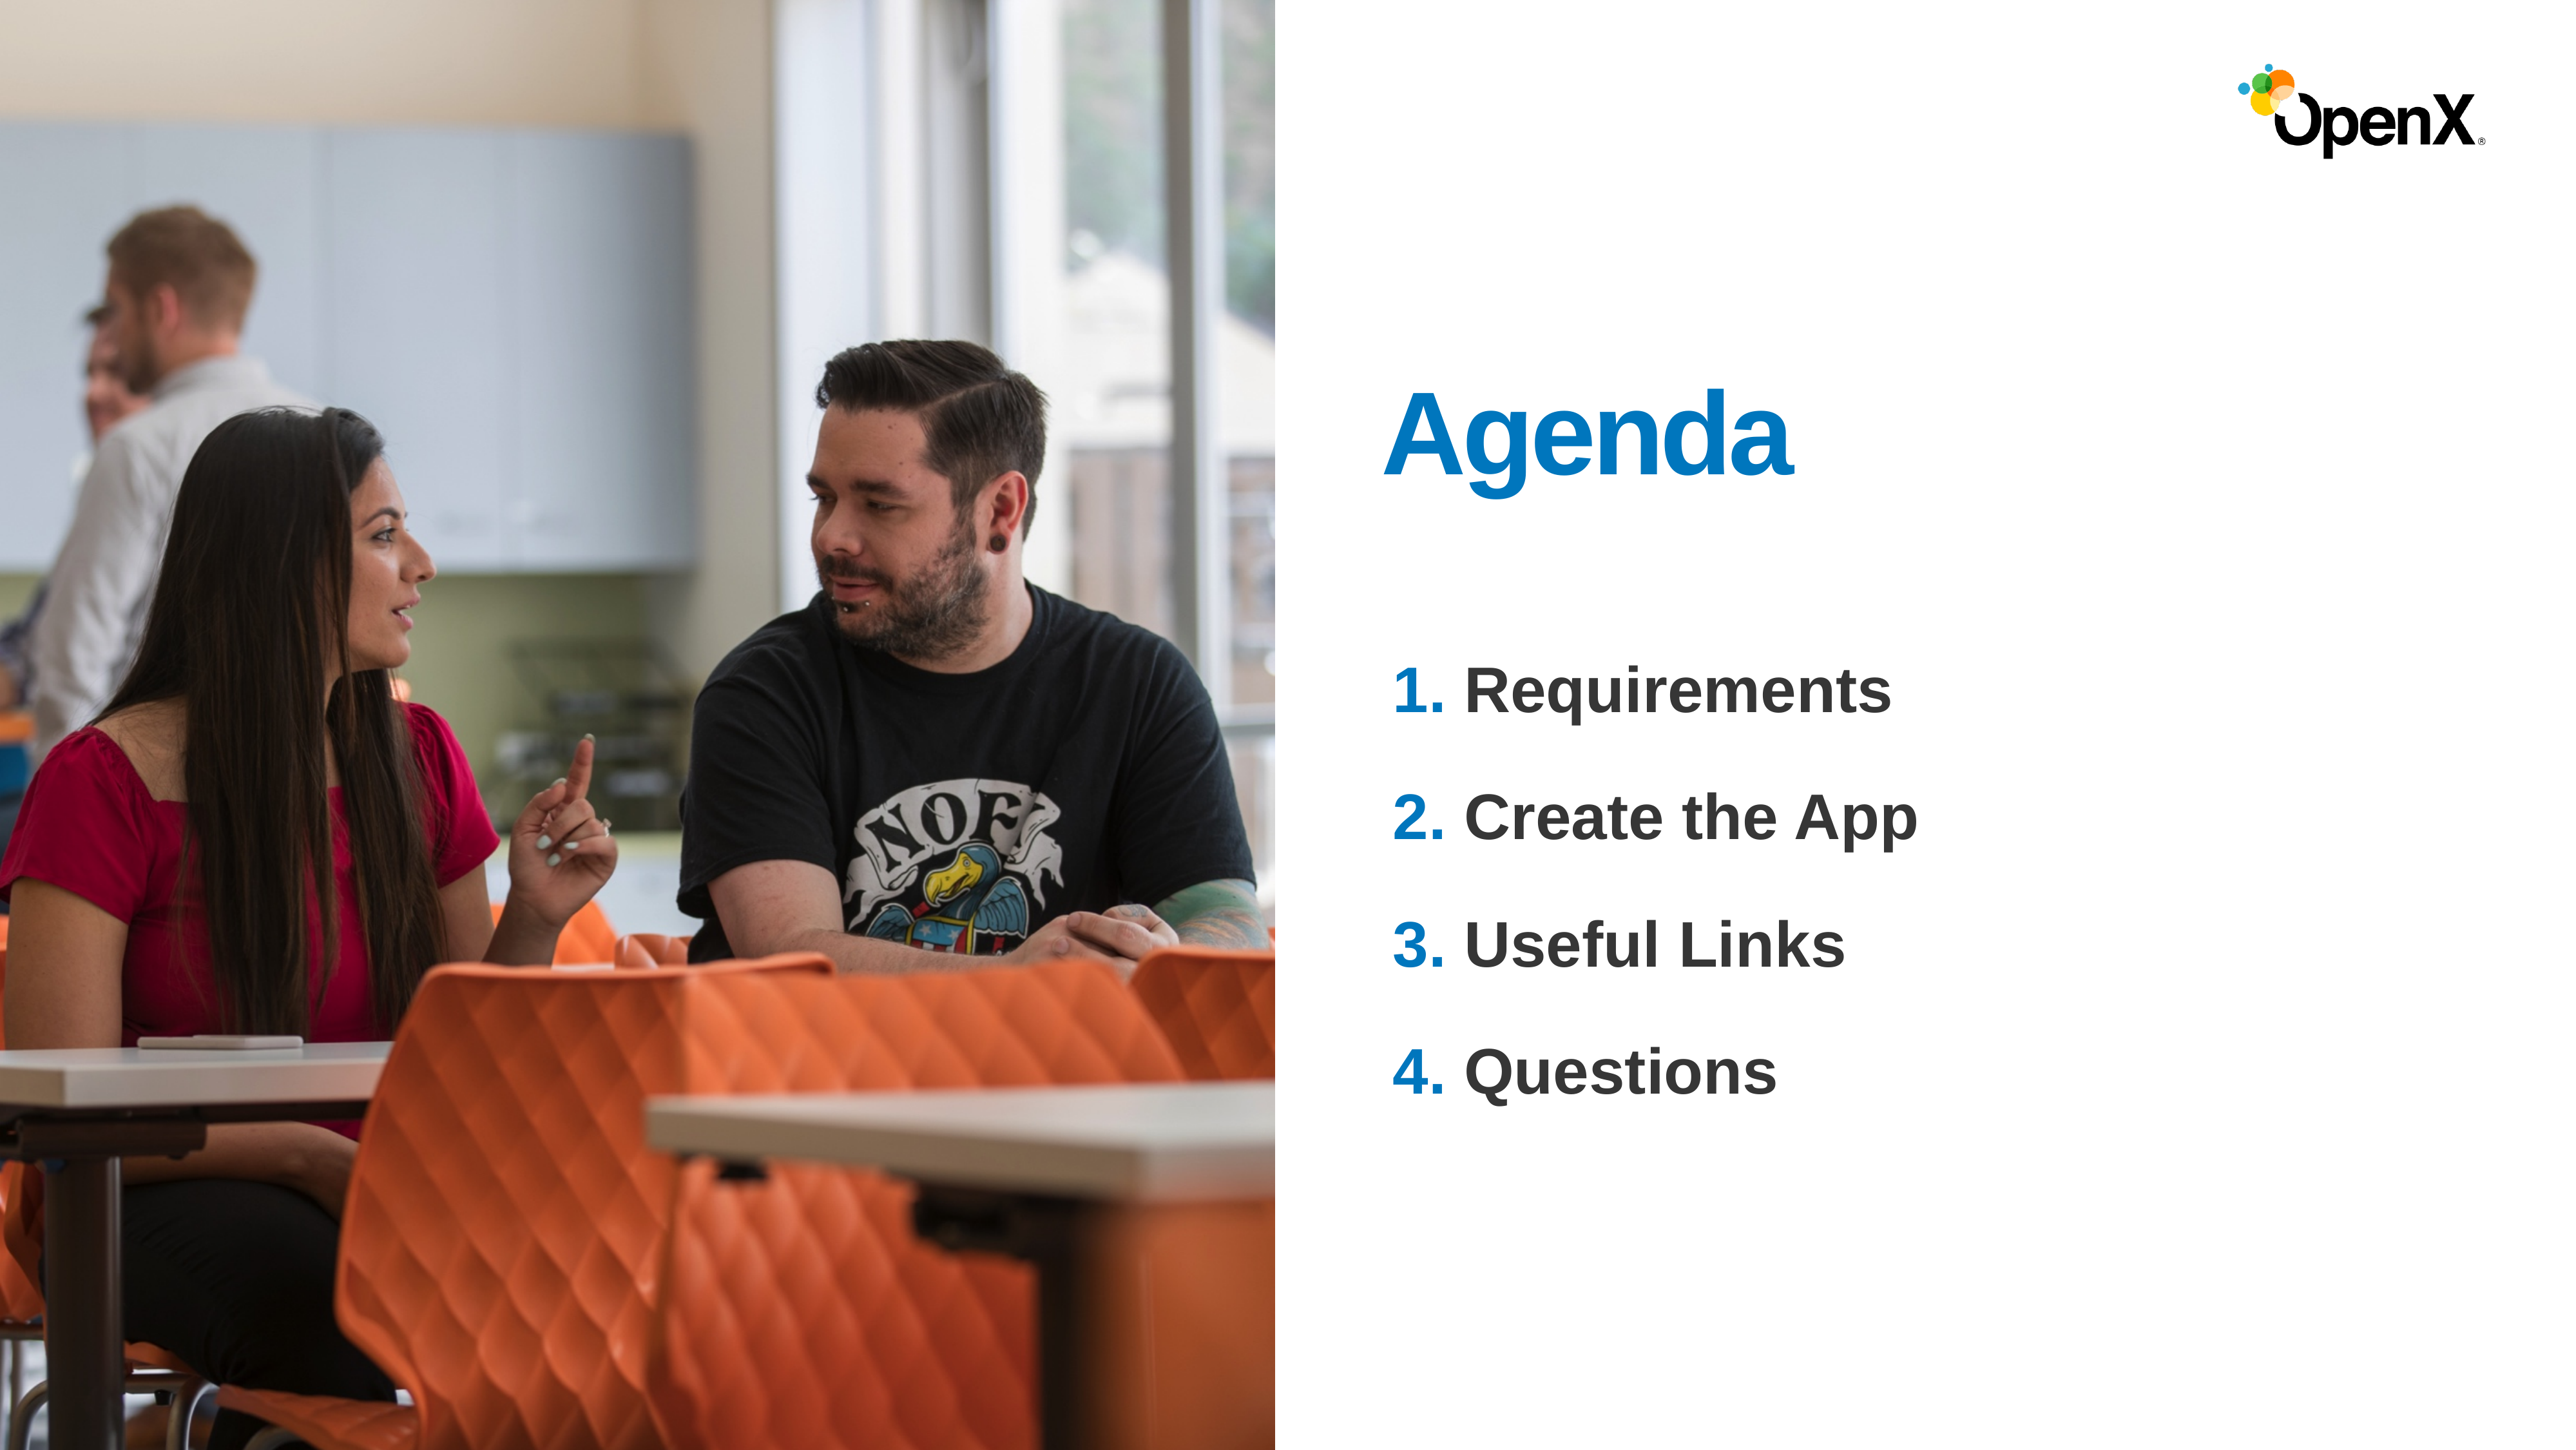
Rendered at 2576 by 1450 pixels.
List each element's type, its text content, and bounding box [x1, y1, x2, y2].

picture [0, 0, 1275, 1450]
title Agenda [1376, 329, 2576, 543]
picture [2236, 59, 2486, 162]
list Requirements Create the App Useful Links Questions [1387, 443, 2475, 1290]
